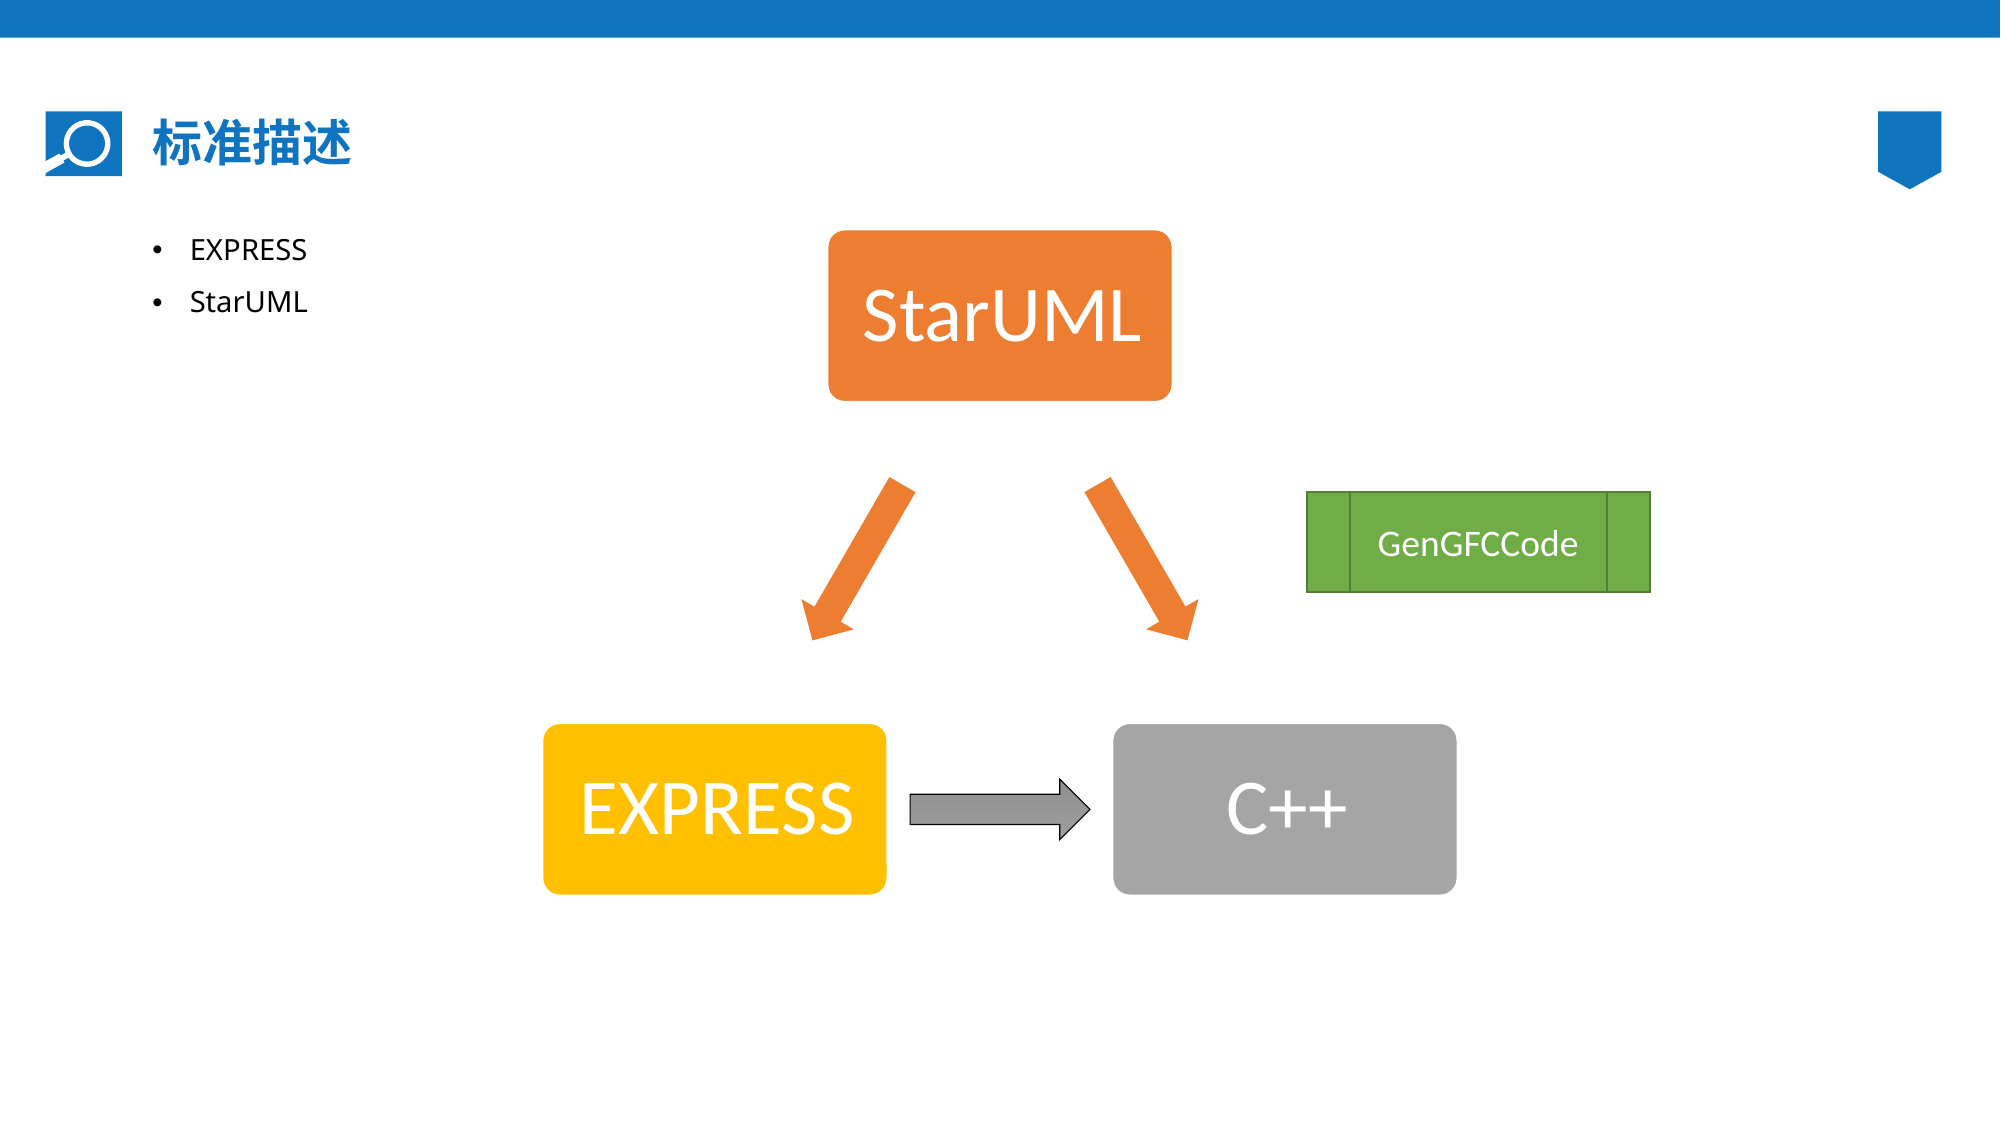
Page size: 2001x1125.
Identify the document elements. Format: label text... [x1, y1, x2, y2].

list EXPRESS StarUML [137, 228, 1863, 1027]
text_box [499, 229, 1500, 896]
text_box GenGFCCode [1500, 491, 1651, 593]
title 标准描述 [137, 111, 1863, 176]
